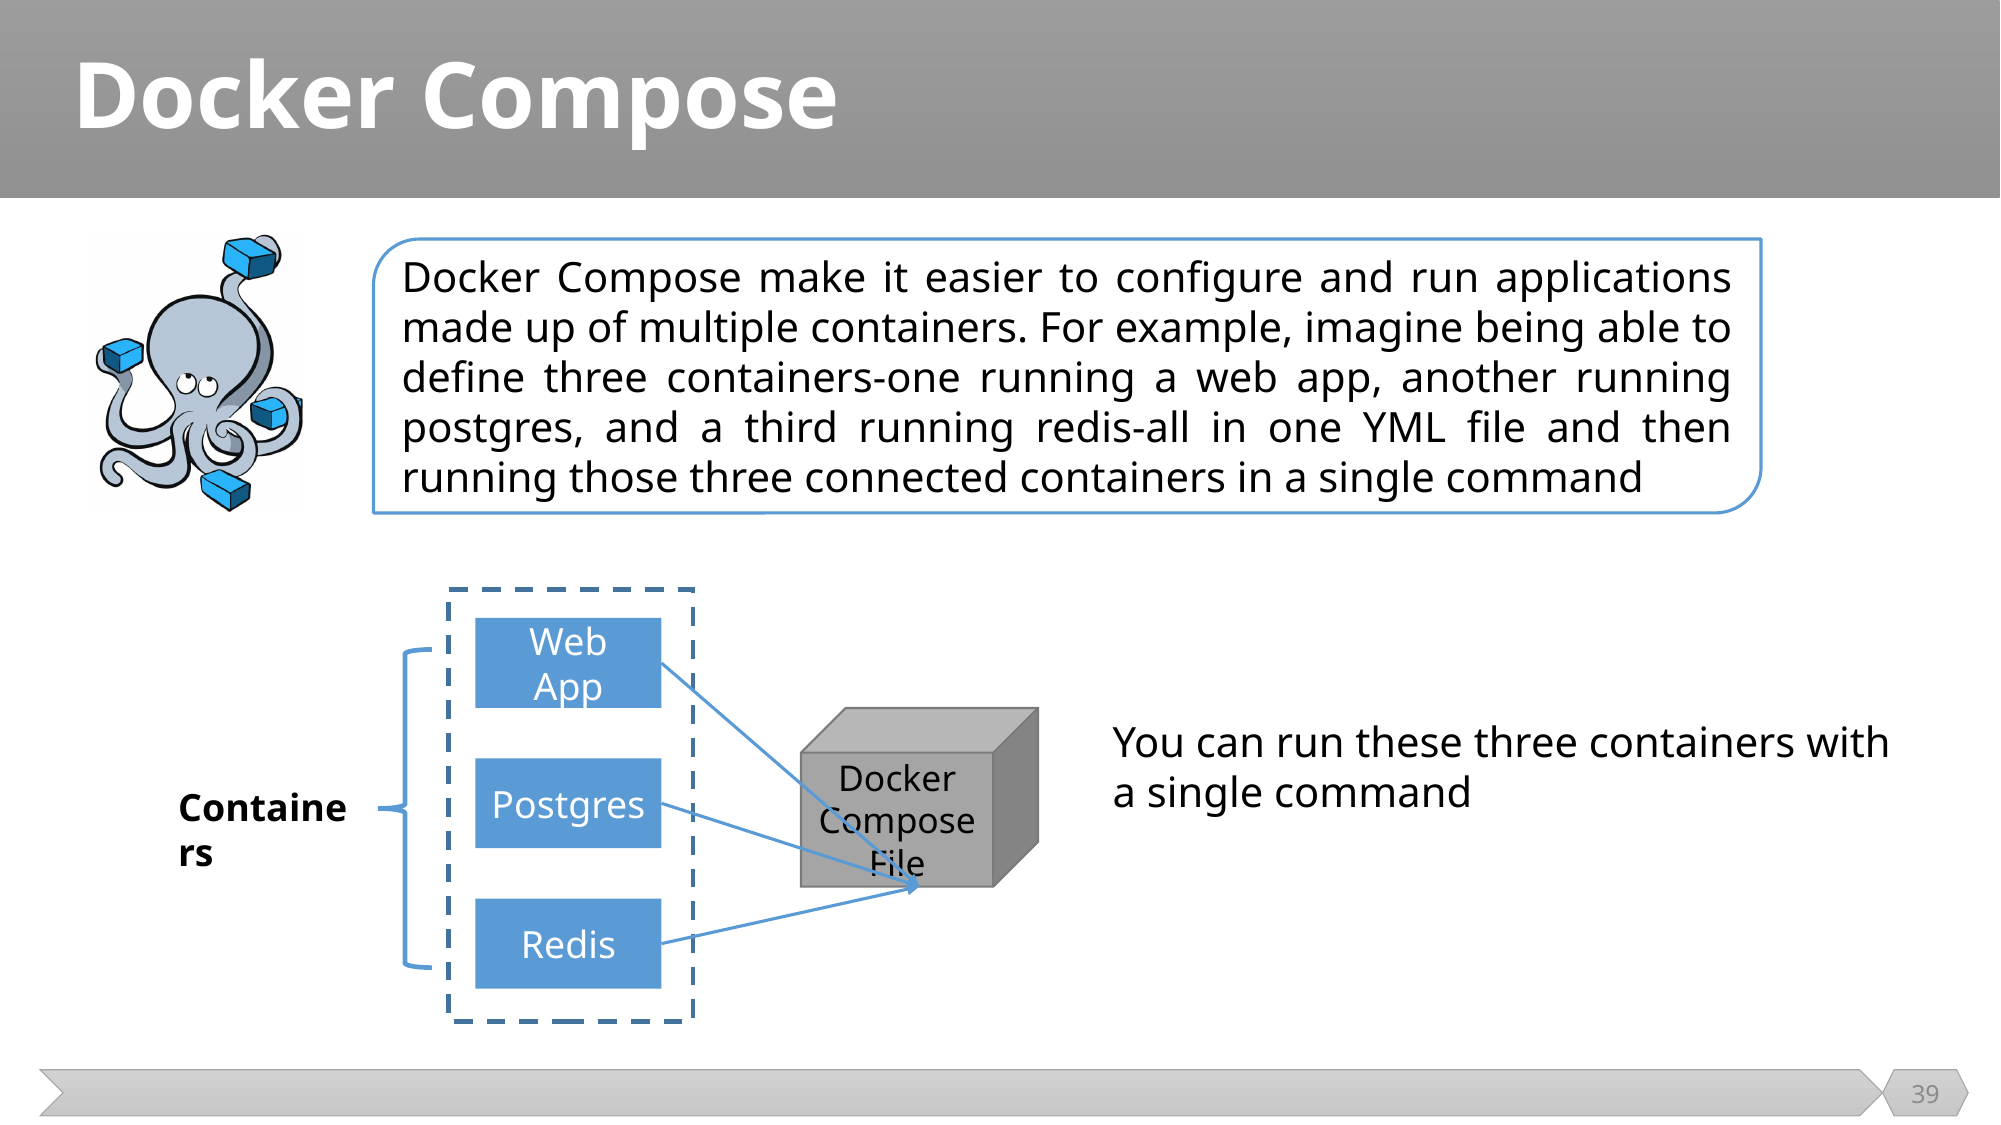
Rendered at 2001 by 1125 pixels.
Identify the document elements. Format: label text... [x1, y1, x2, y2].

text_box Docker Compose File [801, 706, 1040, 888]
text_box [447, 588, 694, 1022]
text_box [661, 819, 801, 944]
slide_number 39 [1882, 1065, 1969, 1125]
title Docker Compose [56, 0, 1969, 199]
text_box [661, 803, 801, 819]
text_box Containers [163, 776, 369, 882]
text_box [377, 648, 432, 969]
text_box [661, 662, 801, 803]
text_box Docker Compose make it easier to configure and run applications made up of multiple containers. For example, imagine being able to define three containers-one running a web app, another running postgres, and a third running redis-all in one YML file and then running those three connected containers in a single command [373, 239, 1762, 513]
picture [92, 230, 306, 513]
text_box You can run these three containers with a single command [1097, 707, 1917, 823]
